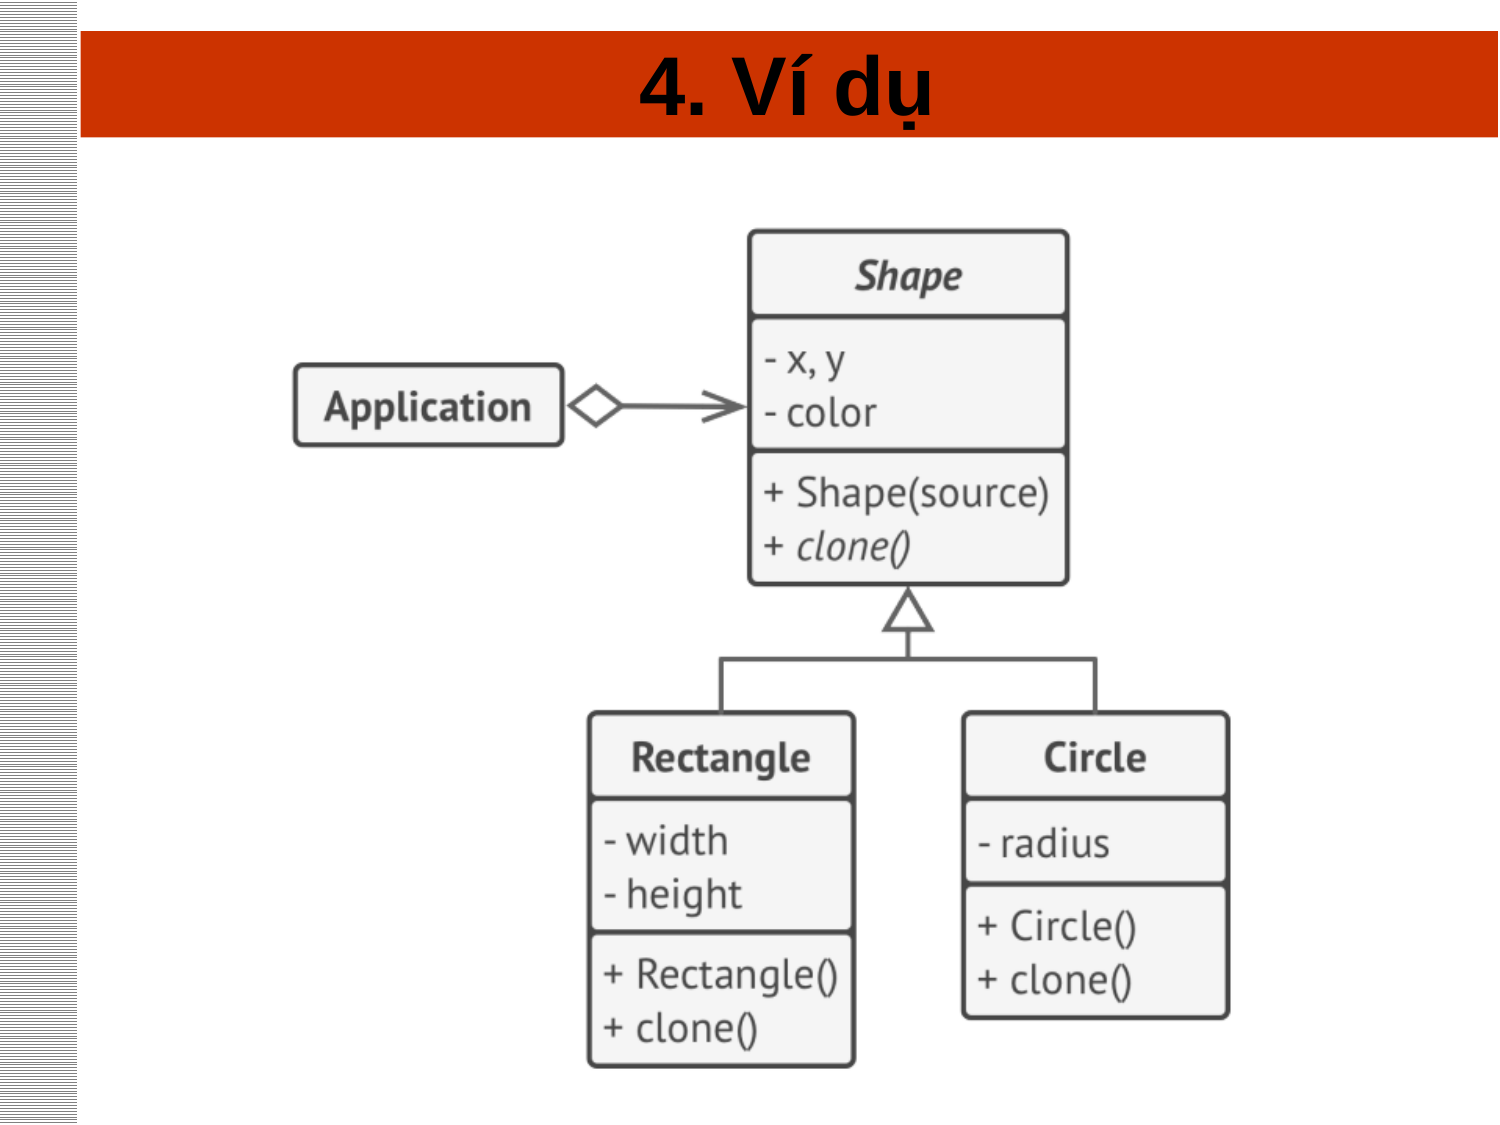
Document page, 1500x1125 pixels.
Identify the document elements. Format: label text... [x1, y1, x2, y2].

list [289, 192, 1273, 1083]
title 4. Ví dụ [75, 24, 1500, 138]
